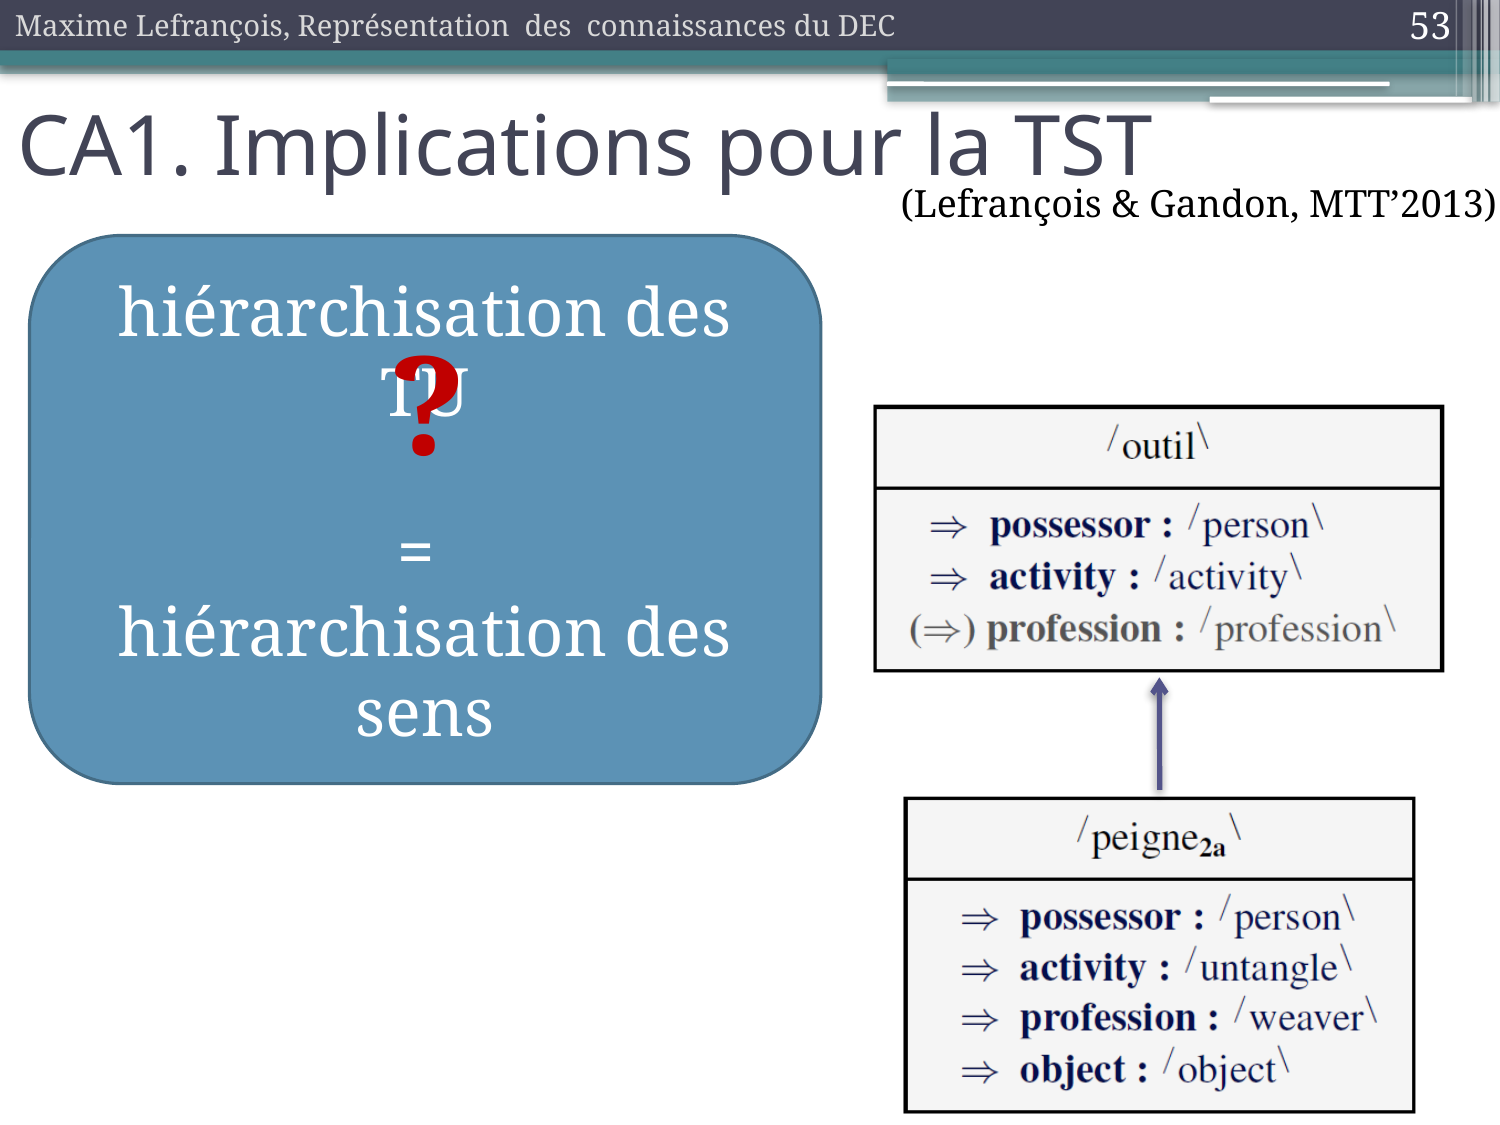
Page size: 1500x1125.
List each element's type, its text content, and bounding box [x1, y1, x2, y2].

text_box Maxime Lefrançois, Représentation des connaissances du DEC [0, 0, 1500, 50]
text_box (Lefrançois & Gandon, MTT’2013) [885, 172, 1500, 233]
text_box ? [375, 311, 481, 491]
slide_number 53 [1341, 50, 1466, 61]
text_box hiérarchisation des TU = hiérarchisation des sens [27, 233, 823, 786]
title CA1. Implications pour la TST [2, 54, 1353, 230]
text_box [867, 396, 1451, 1118]
